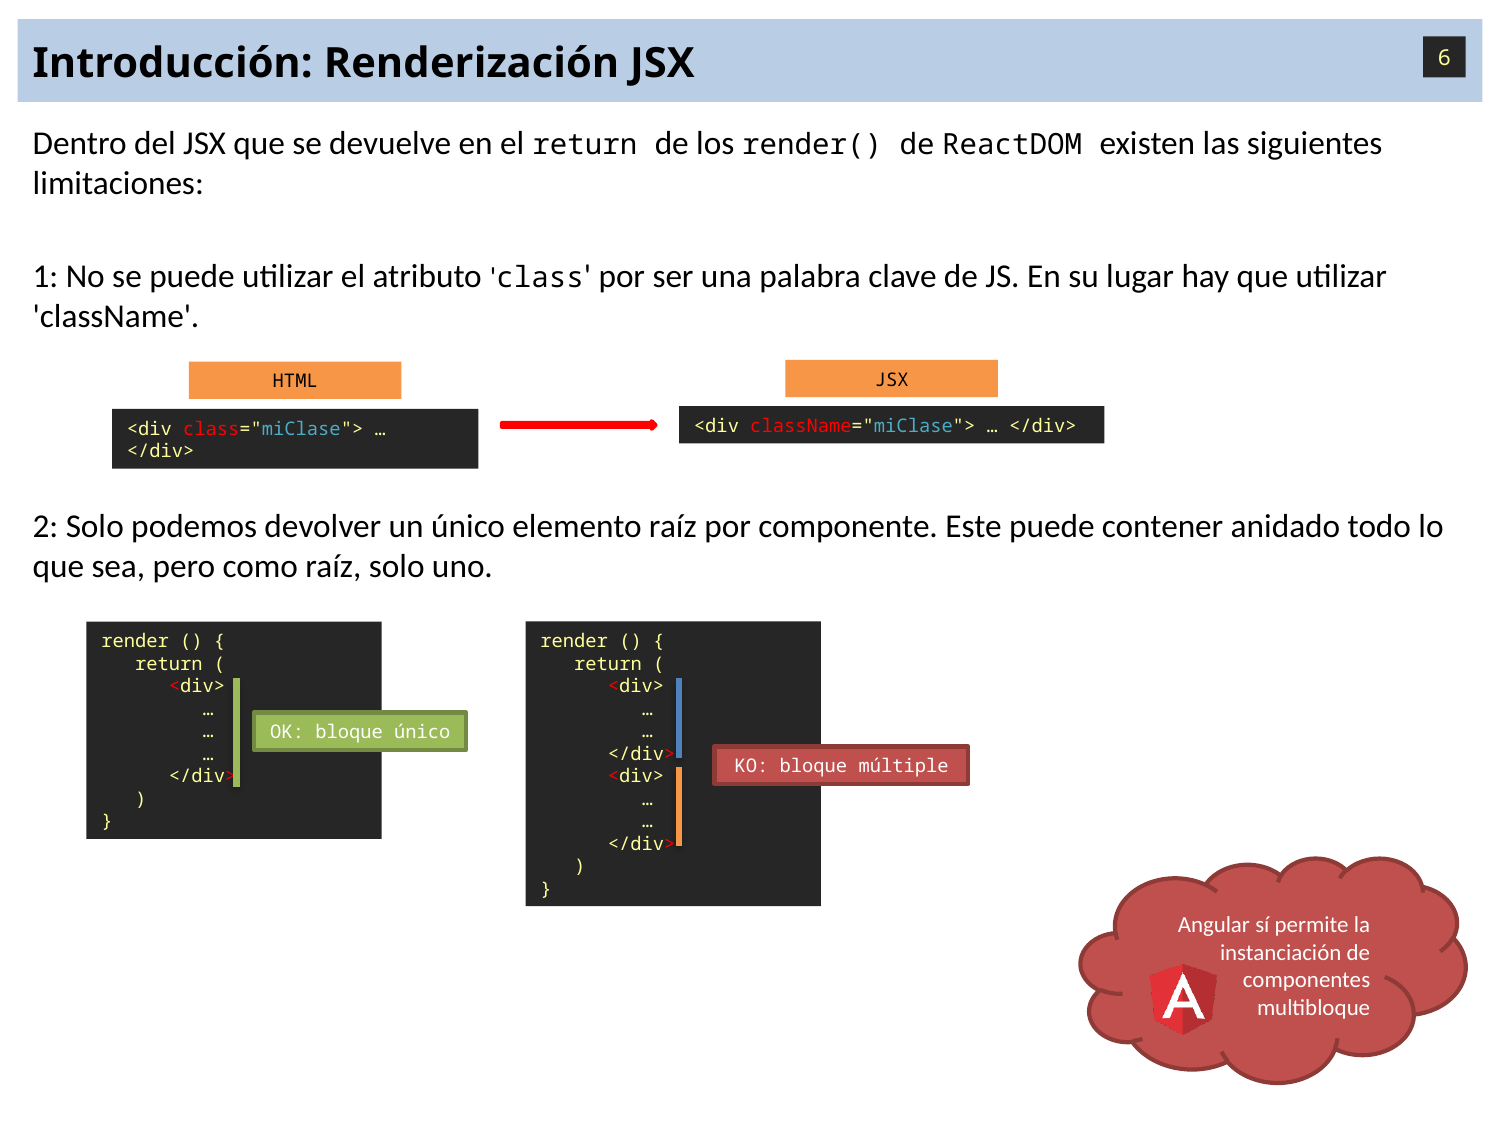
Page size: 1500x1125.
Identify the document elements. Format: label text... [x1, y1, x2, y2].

title Introducción: Renderización JSX [17, 19, 1483, 102]
text_box HTML [188, 361, 402, 399]
text_box render () { return ( <div> … … </div> <div> … … </div> ) } [525, 621, 821, 907]
text_box 6 [1423, 36, 1466, 78]
text_box [499, 419, 658, 431]
text_box JSX [785, 359, 998, 398]
list Dentro del JSX que se devuelve en el return de los render() de ReactDOM existen las siguientes limitaciones: 1: No se puede utilizar el atributo 'class' por ser una palabra clave de JS. En su lugar hay que utilizar 'className'. 2: Solo podemos devolver un único elemento raíz por componente. Este puede contener anidado todo lo que sea, pero como raíz, solo uno. [17, 113, 1483, 1106]
text_box <div class="miClase"> … </div> [112, 408, 479, 469]
text_box KO: bloque múltiple [712, 744, 970, 786]
text_box <div className="miClase"> … </div> [679, 406, 1105, 444]
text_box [1080, 857, 1466, 1083]
text_box render () { return ( <div> … … … </div> ) } [86, 621, 382, 839]
text_box OK: bloque único [252, 710, 468, 752]
